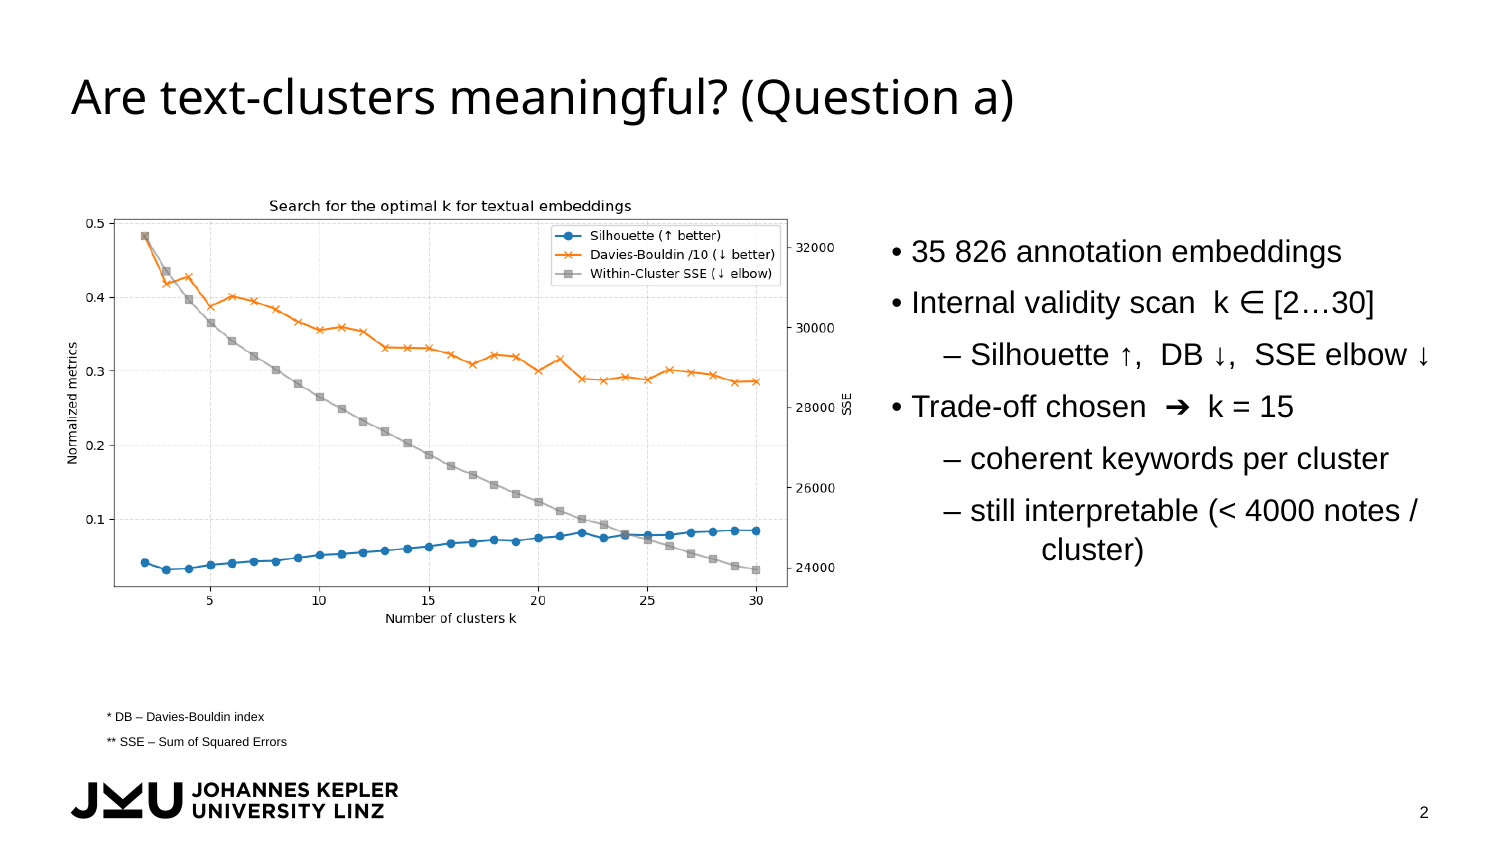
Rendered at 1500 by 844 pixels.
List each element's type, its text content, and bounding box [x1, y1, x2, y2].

list • 35 826 annotation embeddings • Internal validity scan k ∈ [2…30] – Silhouette ↑, DB ↓, SSE elbow ↓ • Trade-off chosen ➔ k = 15 – coherent keywords per cluster – still interpretable (< 4000 notes / cluster) [866, 223, 1465, 546]
picture [70, 781, 405, 821]
slide_number 2 [1355, 782, 1441, 828]
list * DB – Davies-Bouldin index ** SSE – Sum of Squared Errors [58, 720, 1429, 755]
title Are text-clusters meaningful? (Question a) [59, 70, 1429, 193]
picture [57, 191, 862, 634]
